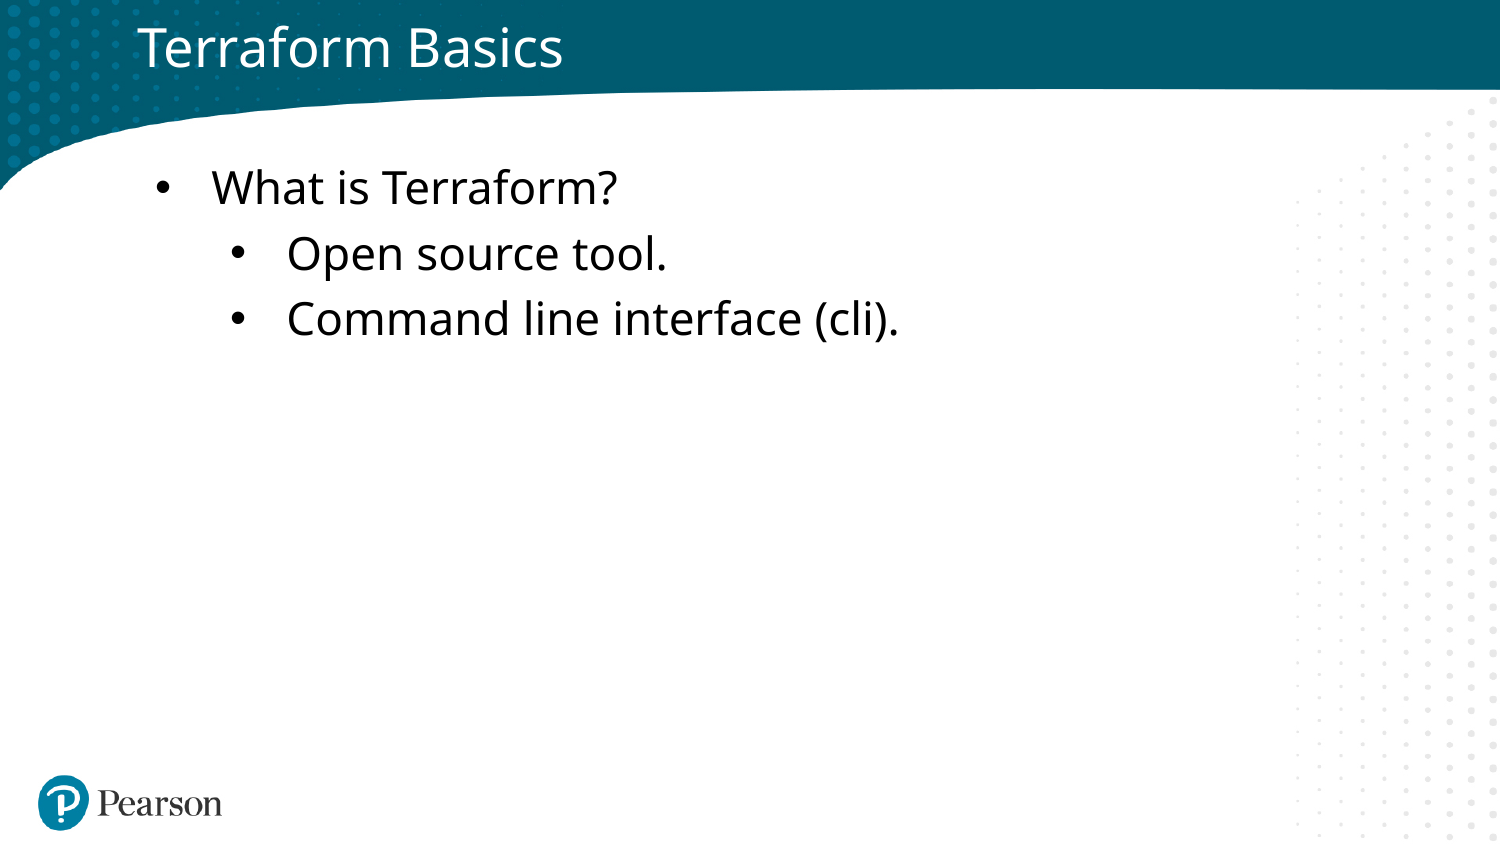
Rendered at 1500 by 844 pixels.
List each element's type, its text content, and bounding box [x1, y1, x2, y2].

list What is Terraform? Open source tool. Command line interface (cli). [147, 151, 1352, 767]
picture [0, 90, 1500, 844]
title Terraform Basics [129, 5, 1369, 99]
